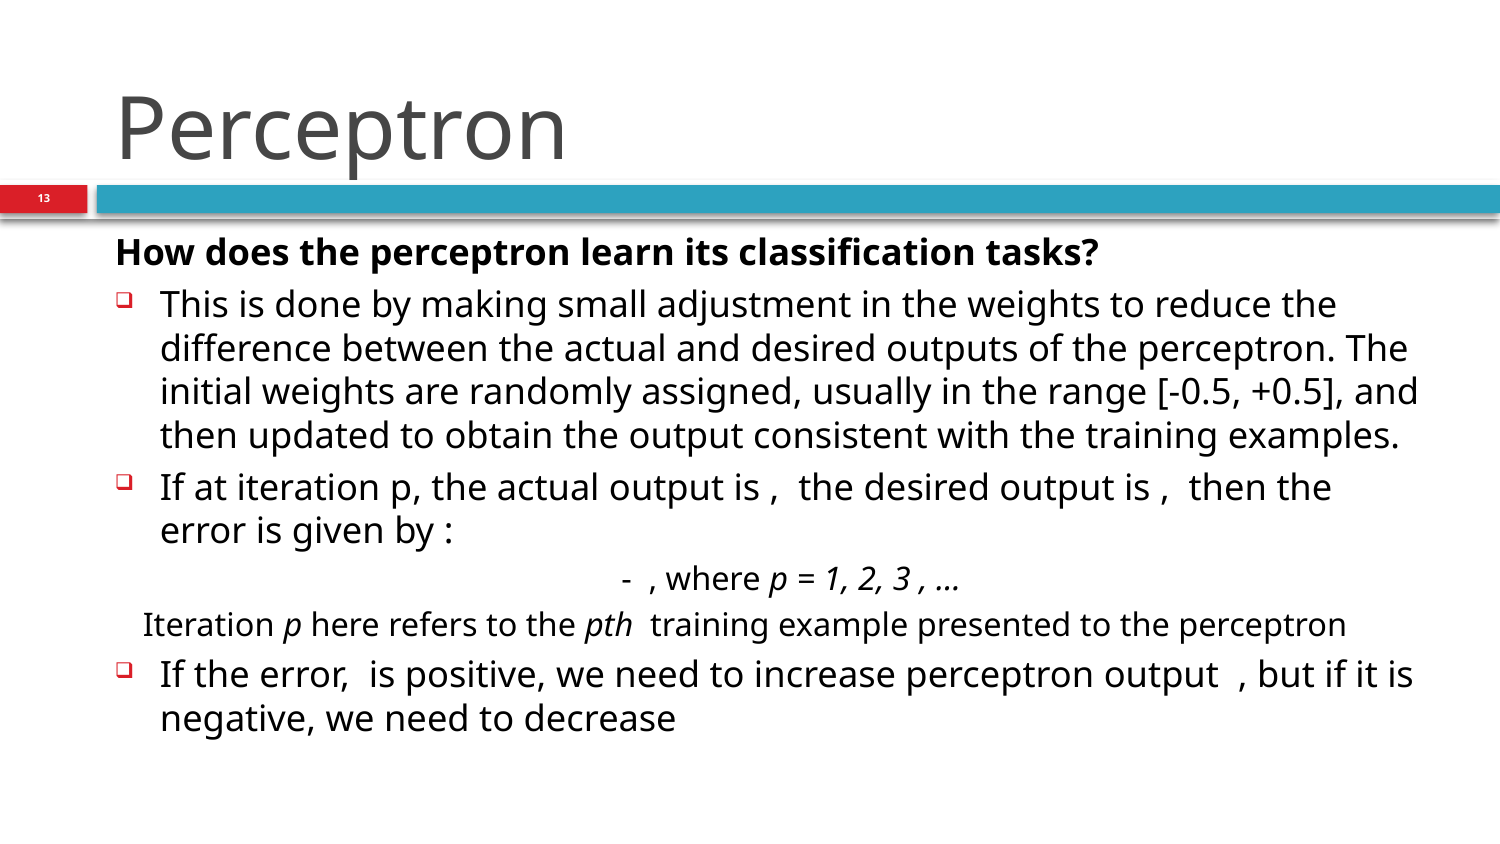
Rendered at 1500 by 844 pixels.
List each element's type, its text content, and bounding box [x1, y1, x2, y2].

title Perceptron [99, 19, 1438, 185]
slide_number 13 [0, 184, 88, 215]
